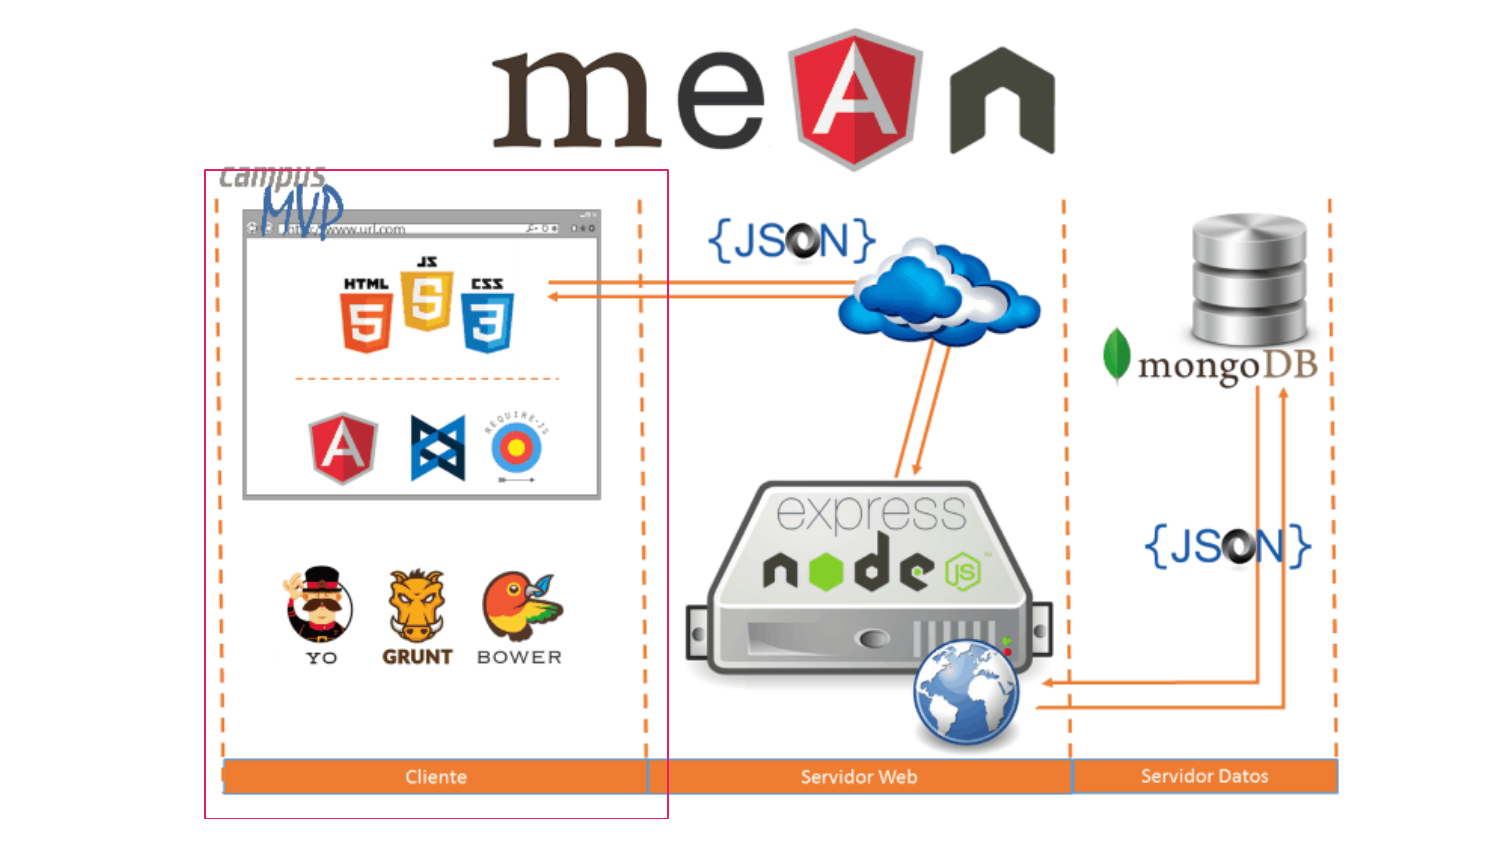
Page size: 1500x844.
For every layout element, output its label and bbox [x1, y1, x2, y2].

picture [214, 24, 1345, 819]
text_box [205, 169, 209, 819]
